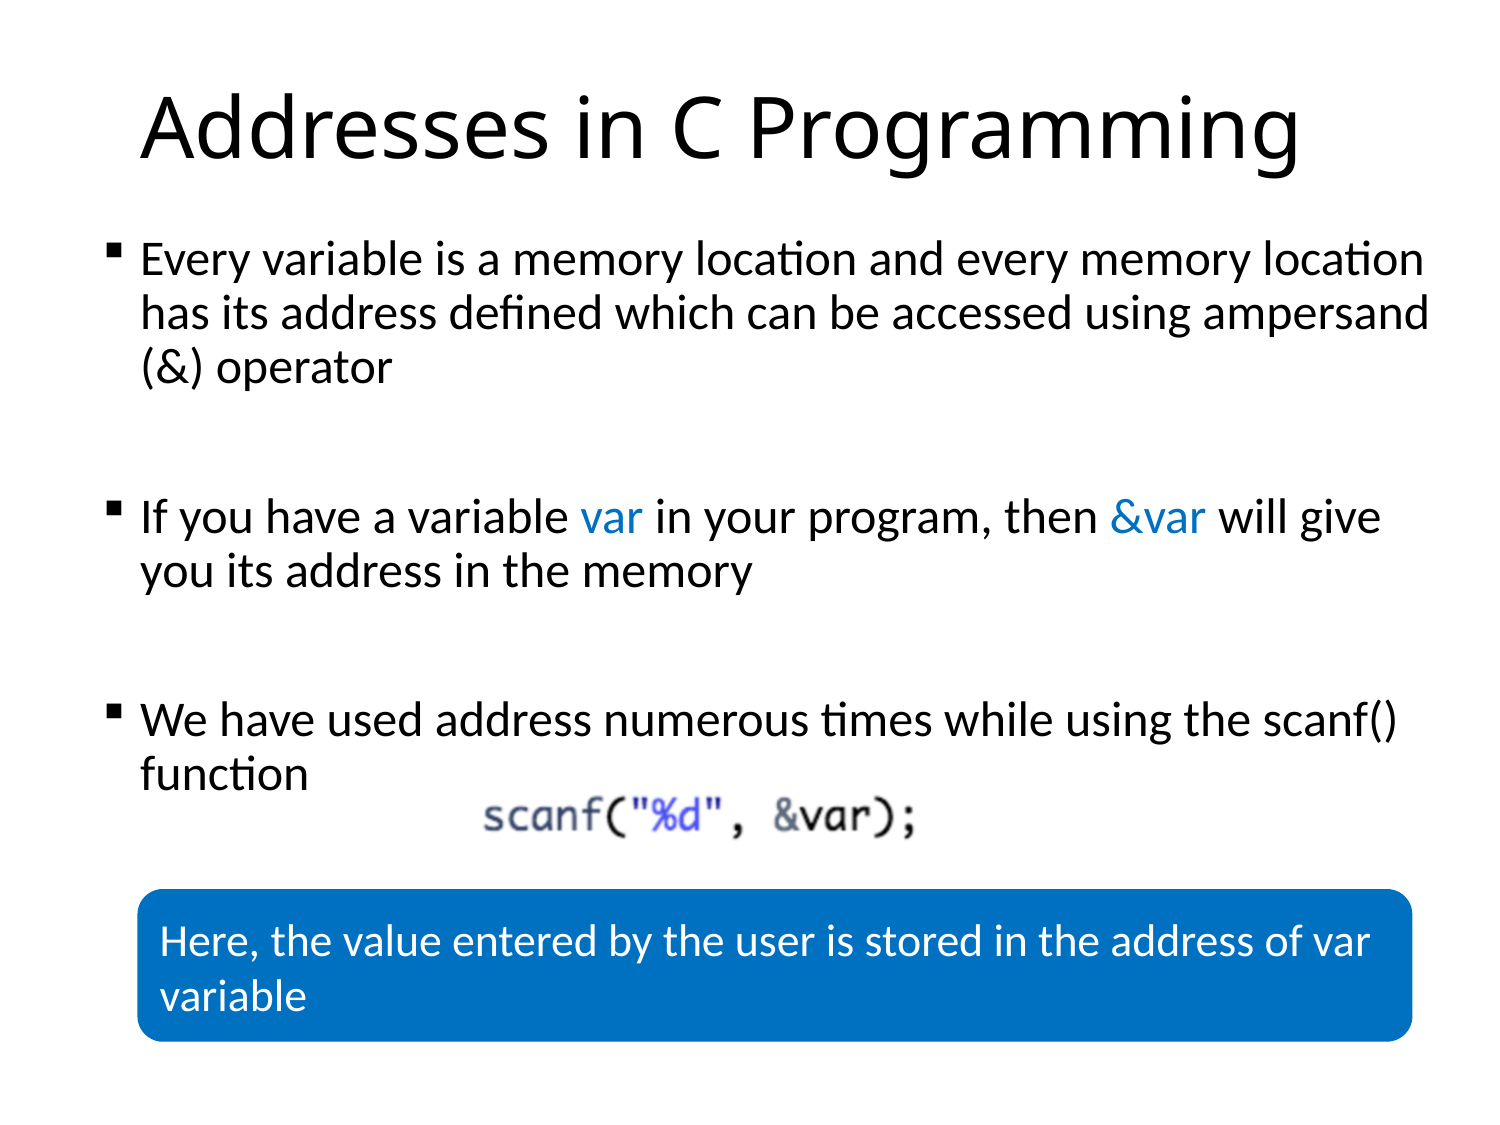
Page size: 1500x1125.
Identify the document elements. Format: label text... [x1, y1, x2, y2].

picture [477, 784, 928, 854]
text_box Here, the value entered by the user is stored in the address of var variable [136, 887, 1414, 1043]
title Addresses in C Programming [125, 37, 1400, 224]
list Every variable is a memory location and every memory location has its address defined which can be accessed using ampersand (&) operator If you have a variable var in your program, then &var will give you its address in the memory We have used address numerous times while using the scanf() function [87, 224, 1463, 1102]
